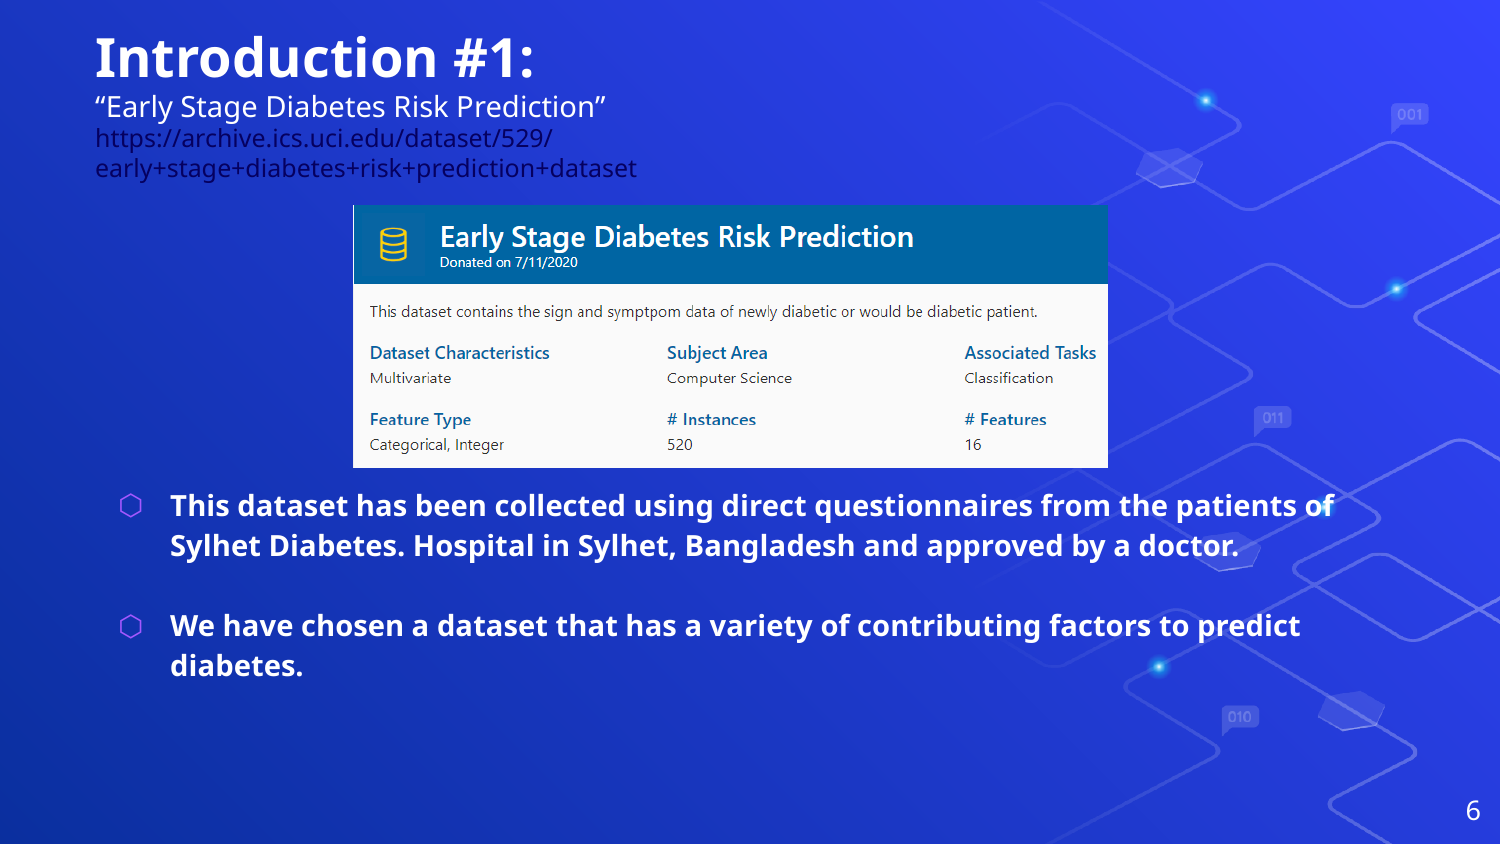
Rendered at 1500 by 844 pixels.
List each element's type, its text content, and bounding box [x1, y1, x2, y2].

slide_number ‹#› [1391, 779, 1482, 844]
picture [0, 0, 1500, 844]
title Introduction #1: “Early Stage Diabetes Risk Prediction” https://archive.ics.uci.edu/dataset/529/early+stage+diabetes+risk+prediction+dataset [95, 82, 1082, 183]
list This dataset has been collected using direct questionnaires from the patients of Sylhet Diabetes. Hospital in Sylhet, Bangladesh and approved by a doctor. We have chosen a dataset that has a variety of contributing factors to predict diabetes. [95, 205, 1366, 677]
